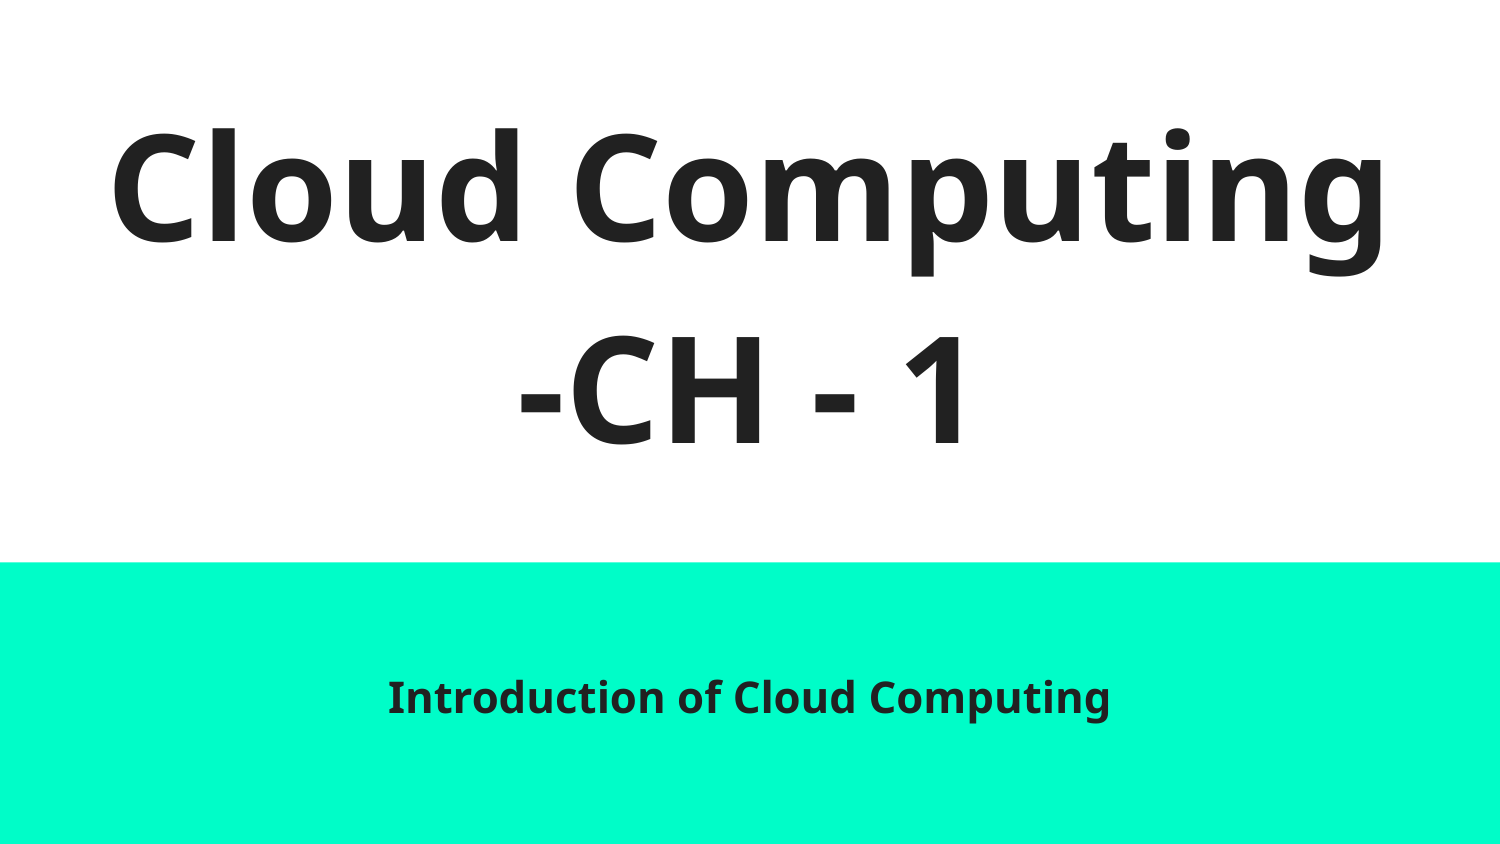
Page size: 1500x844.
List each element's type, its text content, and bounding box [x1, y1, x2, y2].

subtitle Introduction of Cloud Computing [51, 638, 1449, 755]
title Cloud Computing -CH - 1 [51, 64, 1449, 506]
